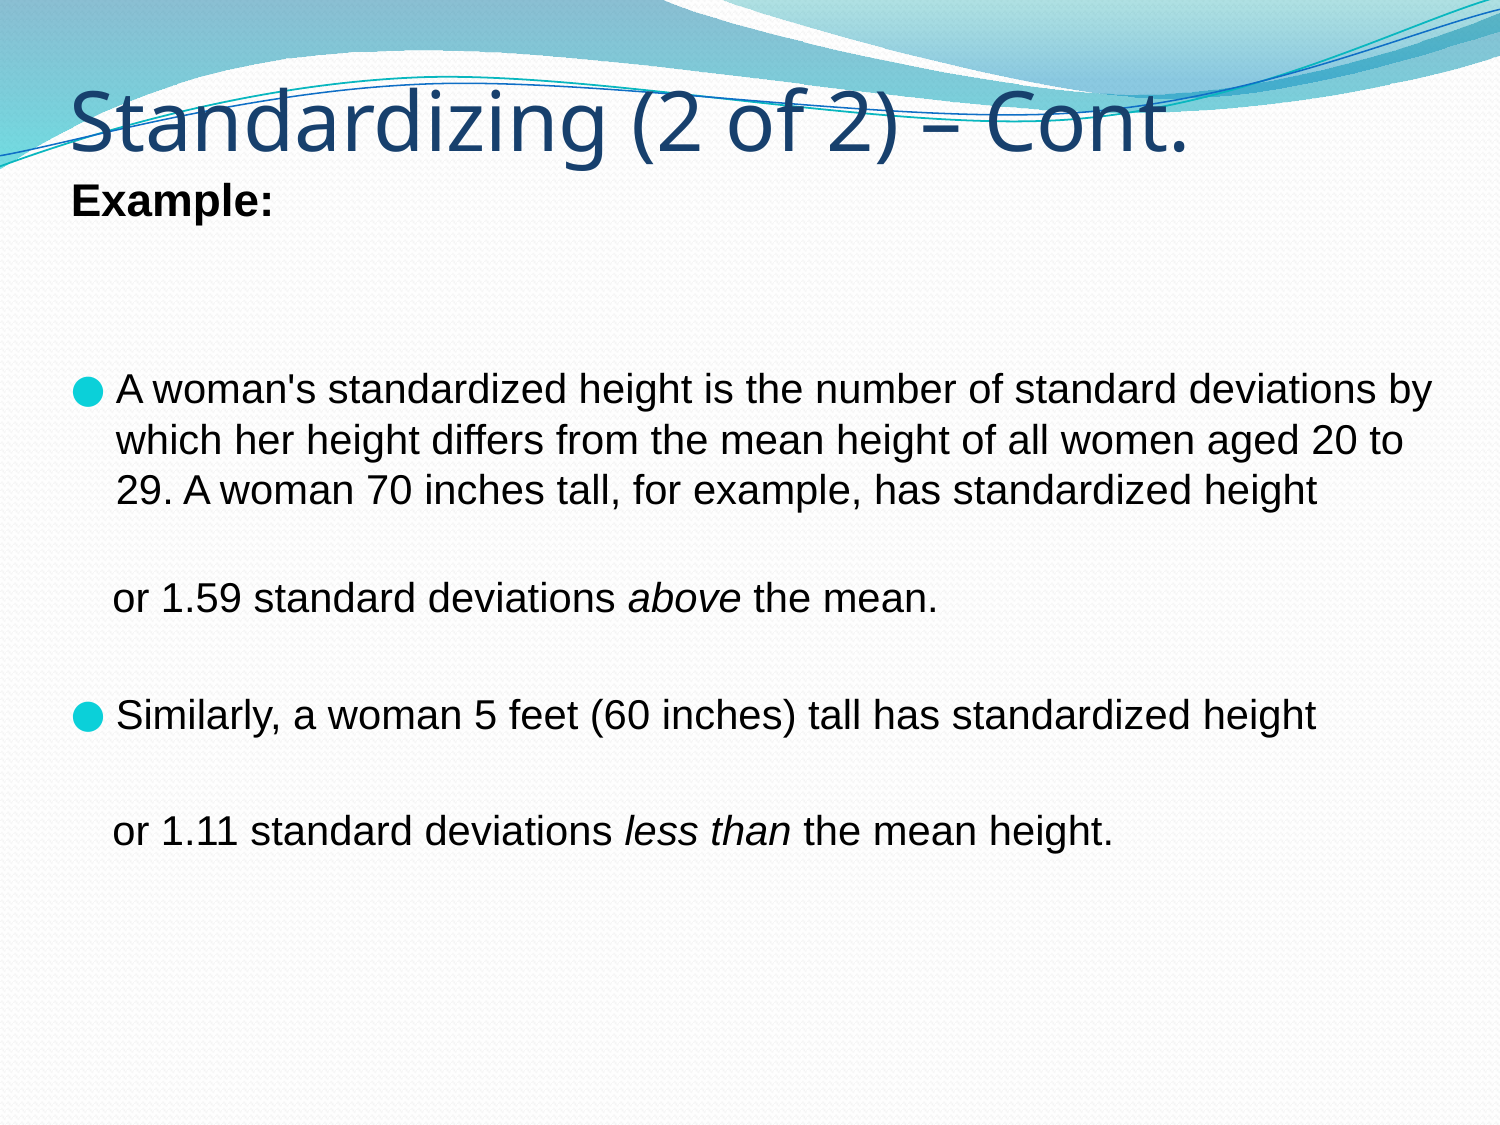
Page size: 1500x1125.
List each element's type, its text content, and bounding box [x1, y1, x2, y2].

title Standardizing (2 of 2) – Cont. [69, 0, 1395, 169]
